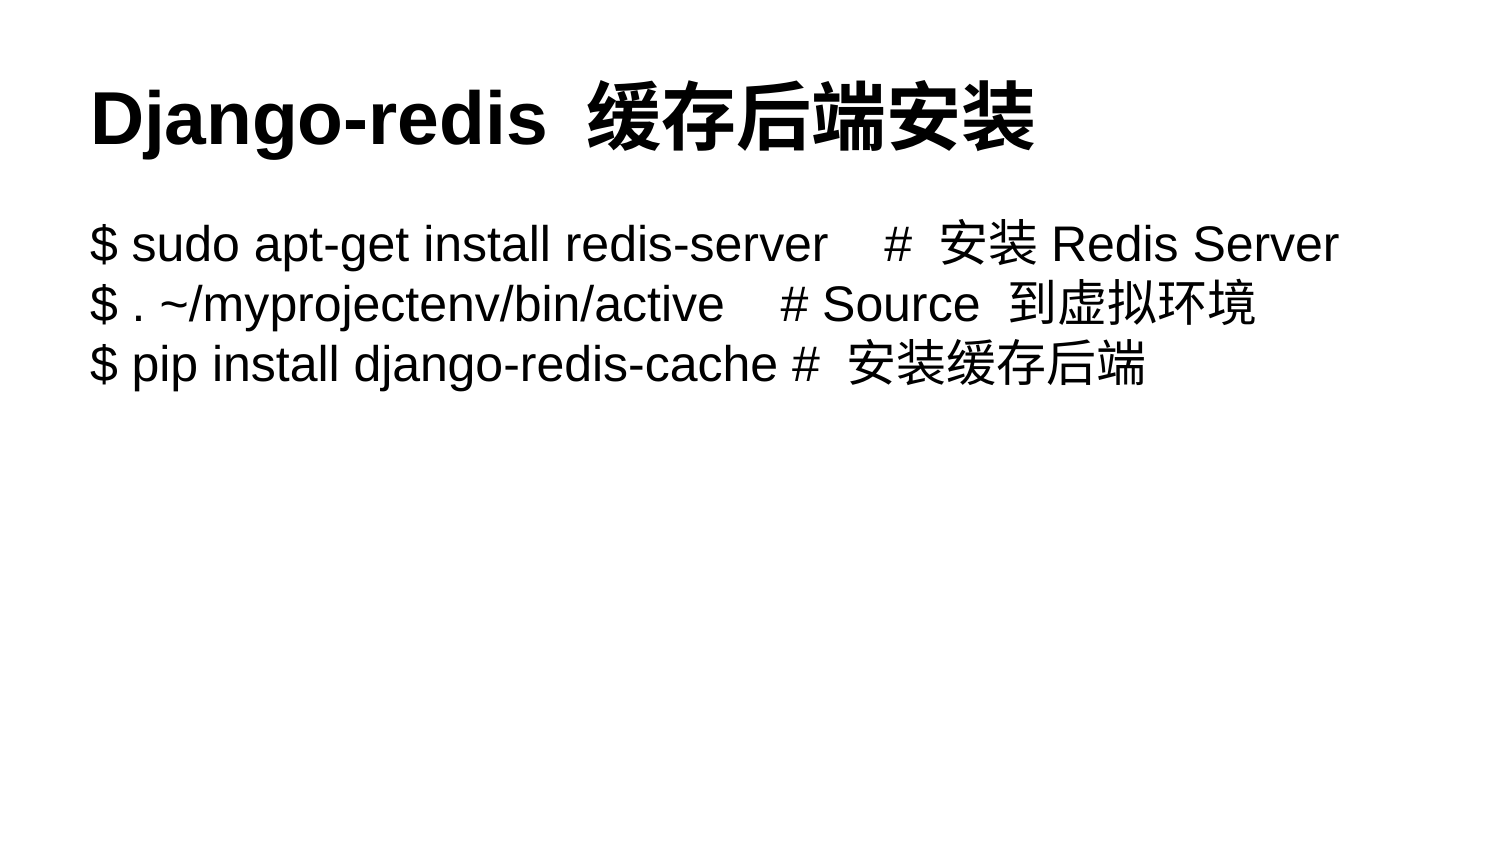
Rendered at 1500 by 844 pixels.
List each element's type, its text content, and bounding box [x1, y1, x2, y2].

title Django-redis 缓存后端安装 [75, 33, 1425, 175]
list $ sudo apt-get install redis-server # 安装Redis Server $ . ~/myprojectenv/bin/active # Source 到虚拟环境 $ pip install django-redis-cache # 安装缓存后端 [75, 196, 1425, 808]
